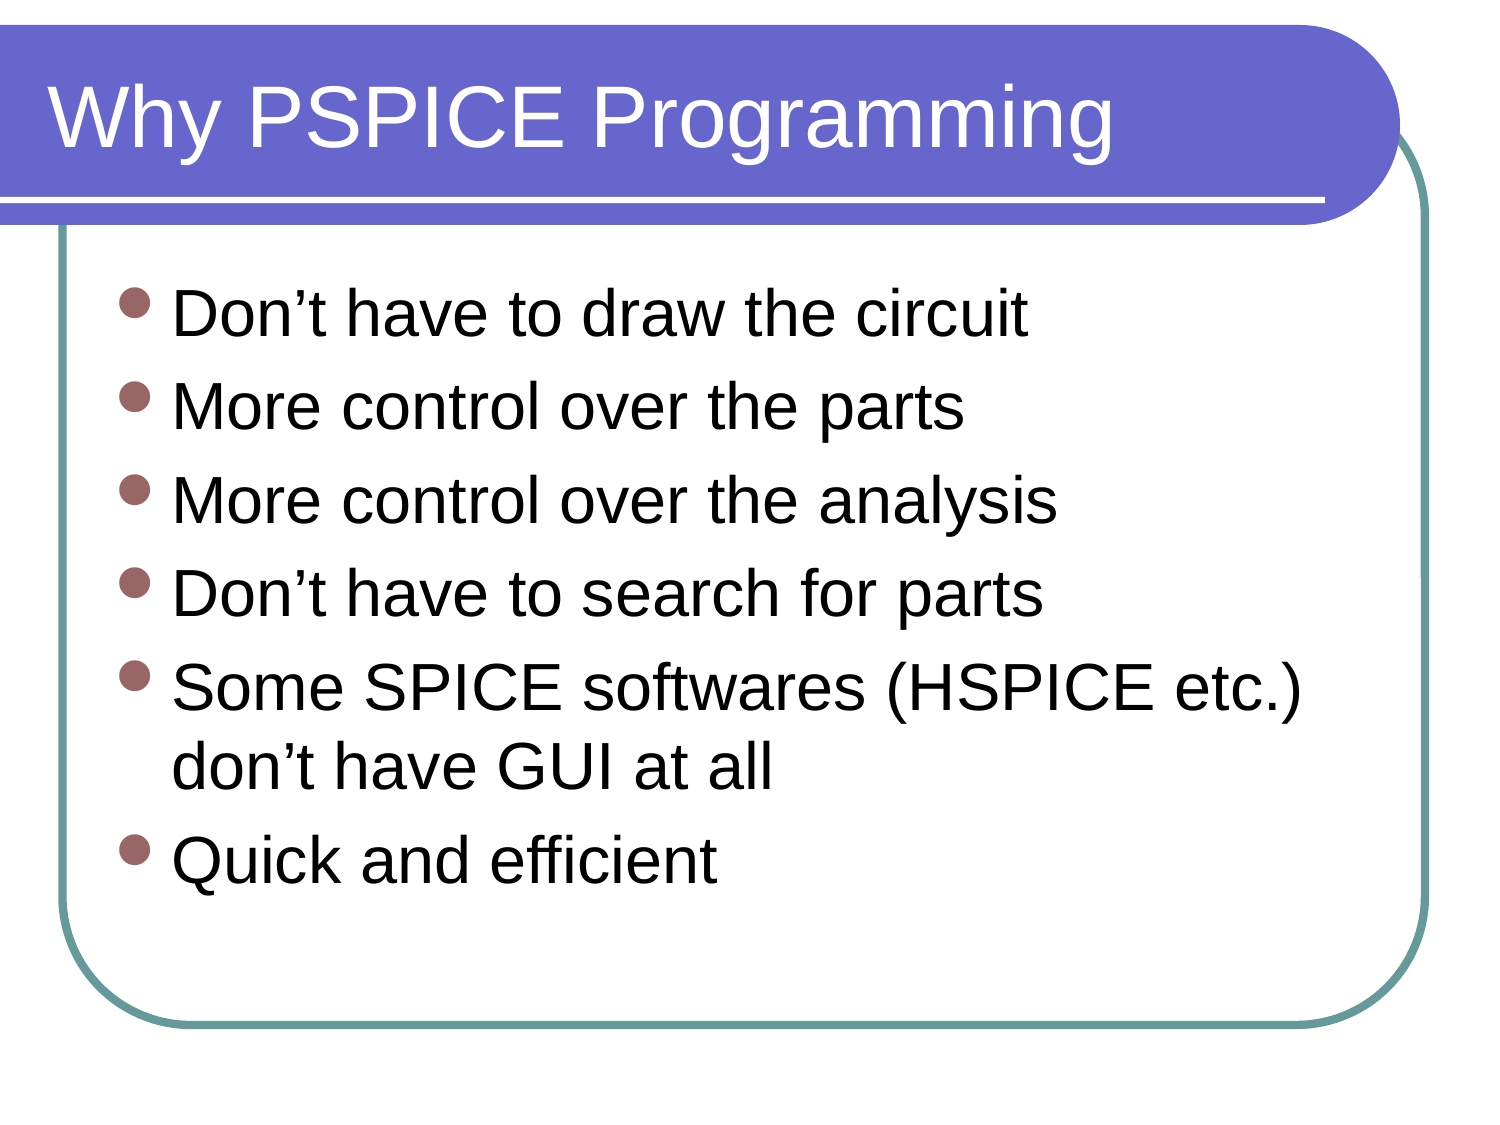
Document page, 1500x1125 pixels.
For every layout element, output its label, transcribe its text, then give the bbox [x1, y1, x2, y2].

title Why PSPICE Programming [31, 37, 1348, 188]
list Don’t have to draw the circuit More control over the parts More control over the analysis Don’t have to search for parts Some SPICE softwares (HSPICE etc.) don’t have GUI at all Quick and efficient [99, 262, 1401, 988]
